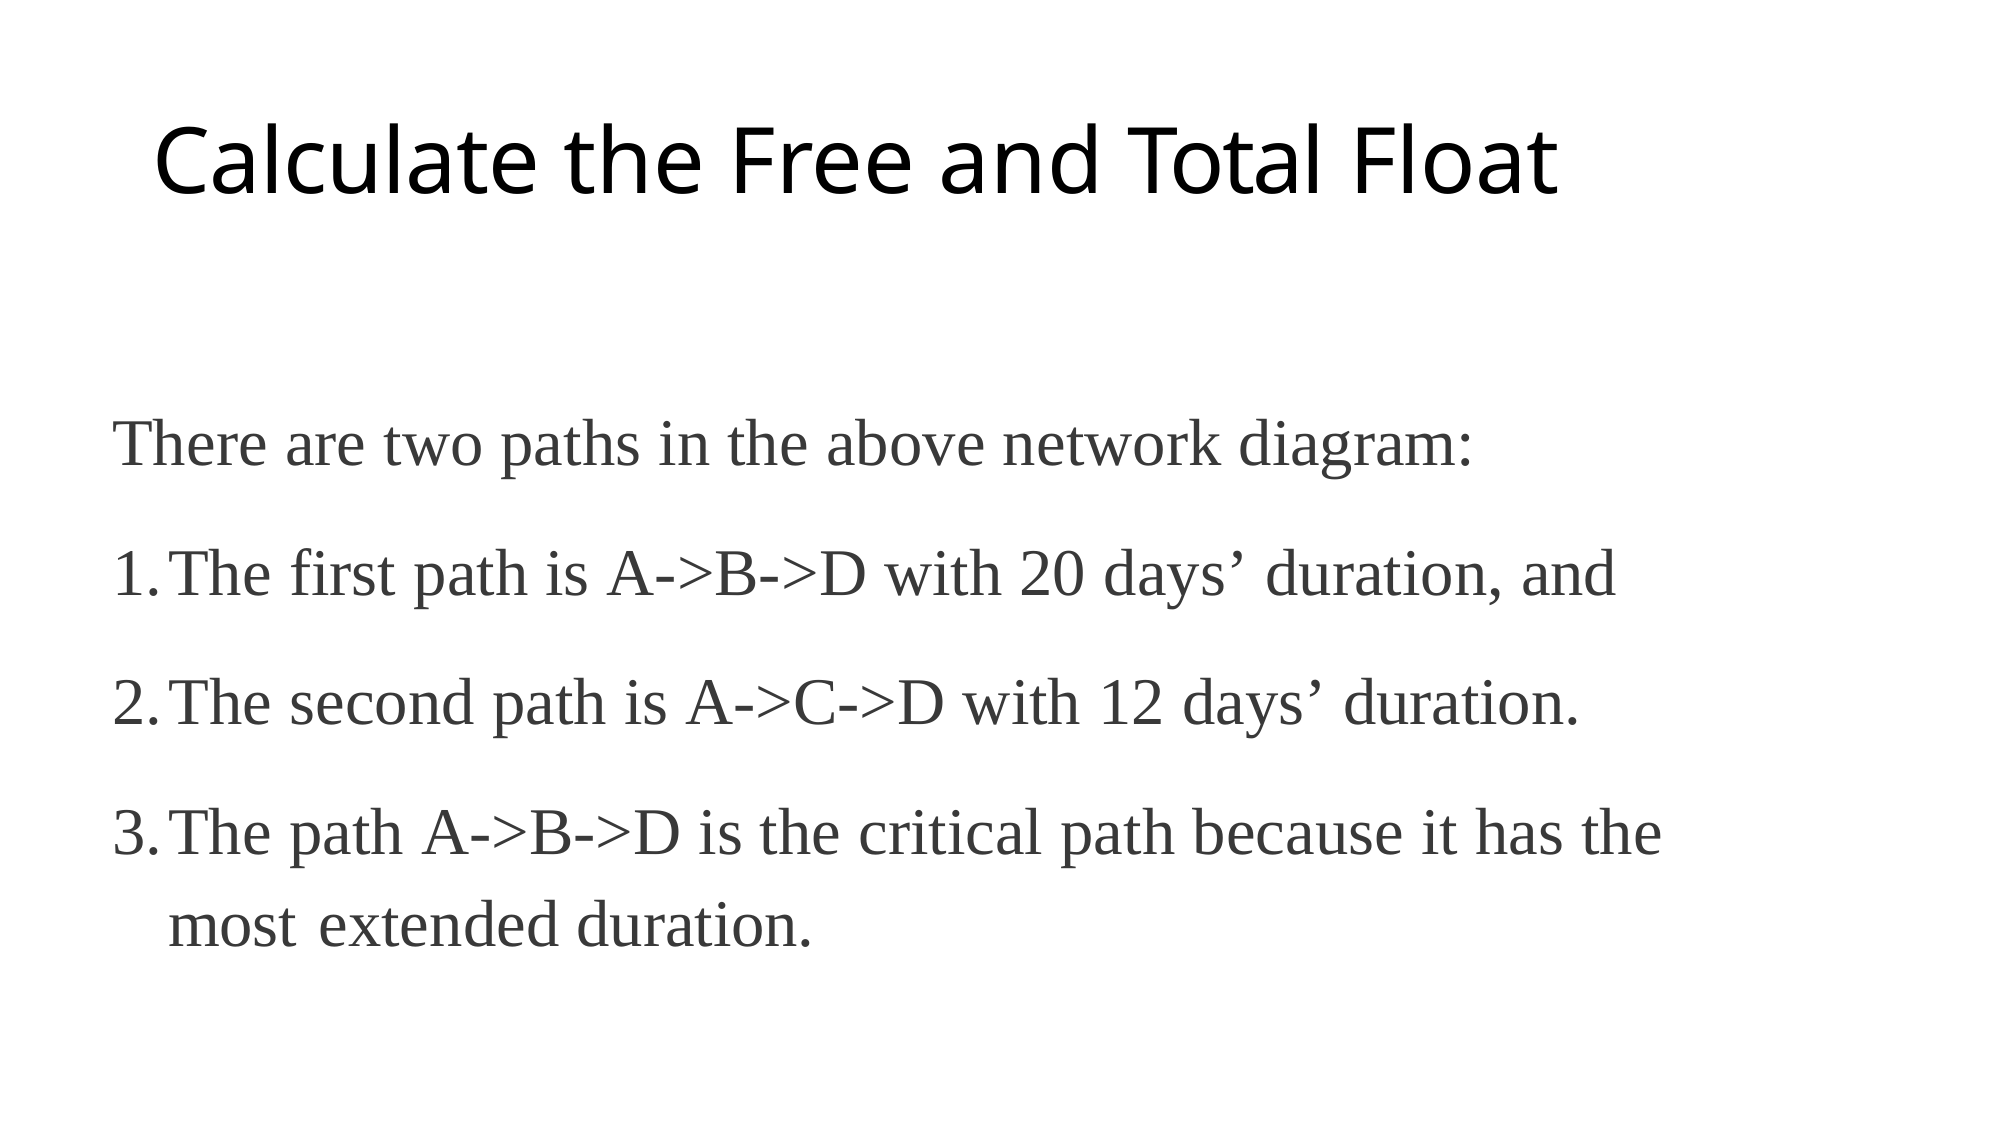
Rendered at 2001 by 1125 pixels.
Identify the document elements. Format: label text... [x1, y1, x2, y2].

title Calculate the Free and Total Float [42, 15, 1958, 291]
text_box There are two paths in the above network diagram: The first path is A->B->D with 20 days’ duration, and The second path is A->C->D with 12 days’ duration. The path A->B->D is the critical path because it has the most extended duration. [110, 396, 1804, 960]
